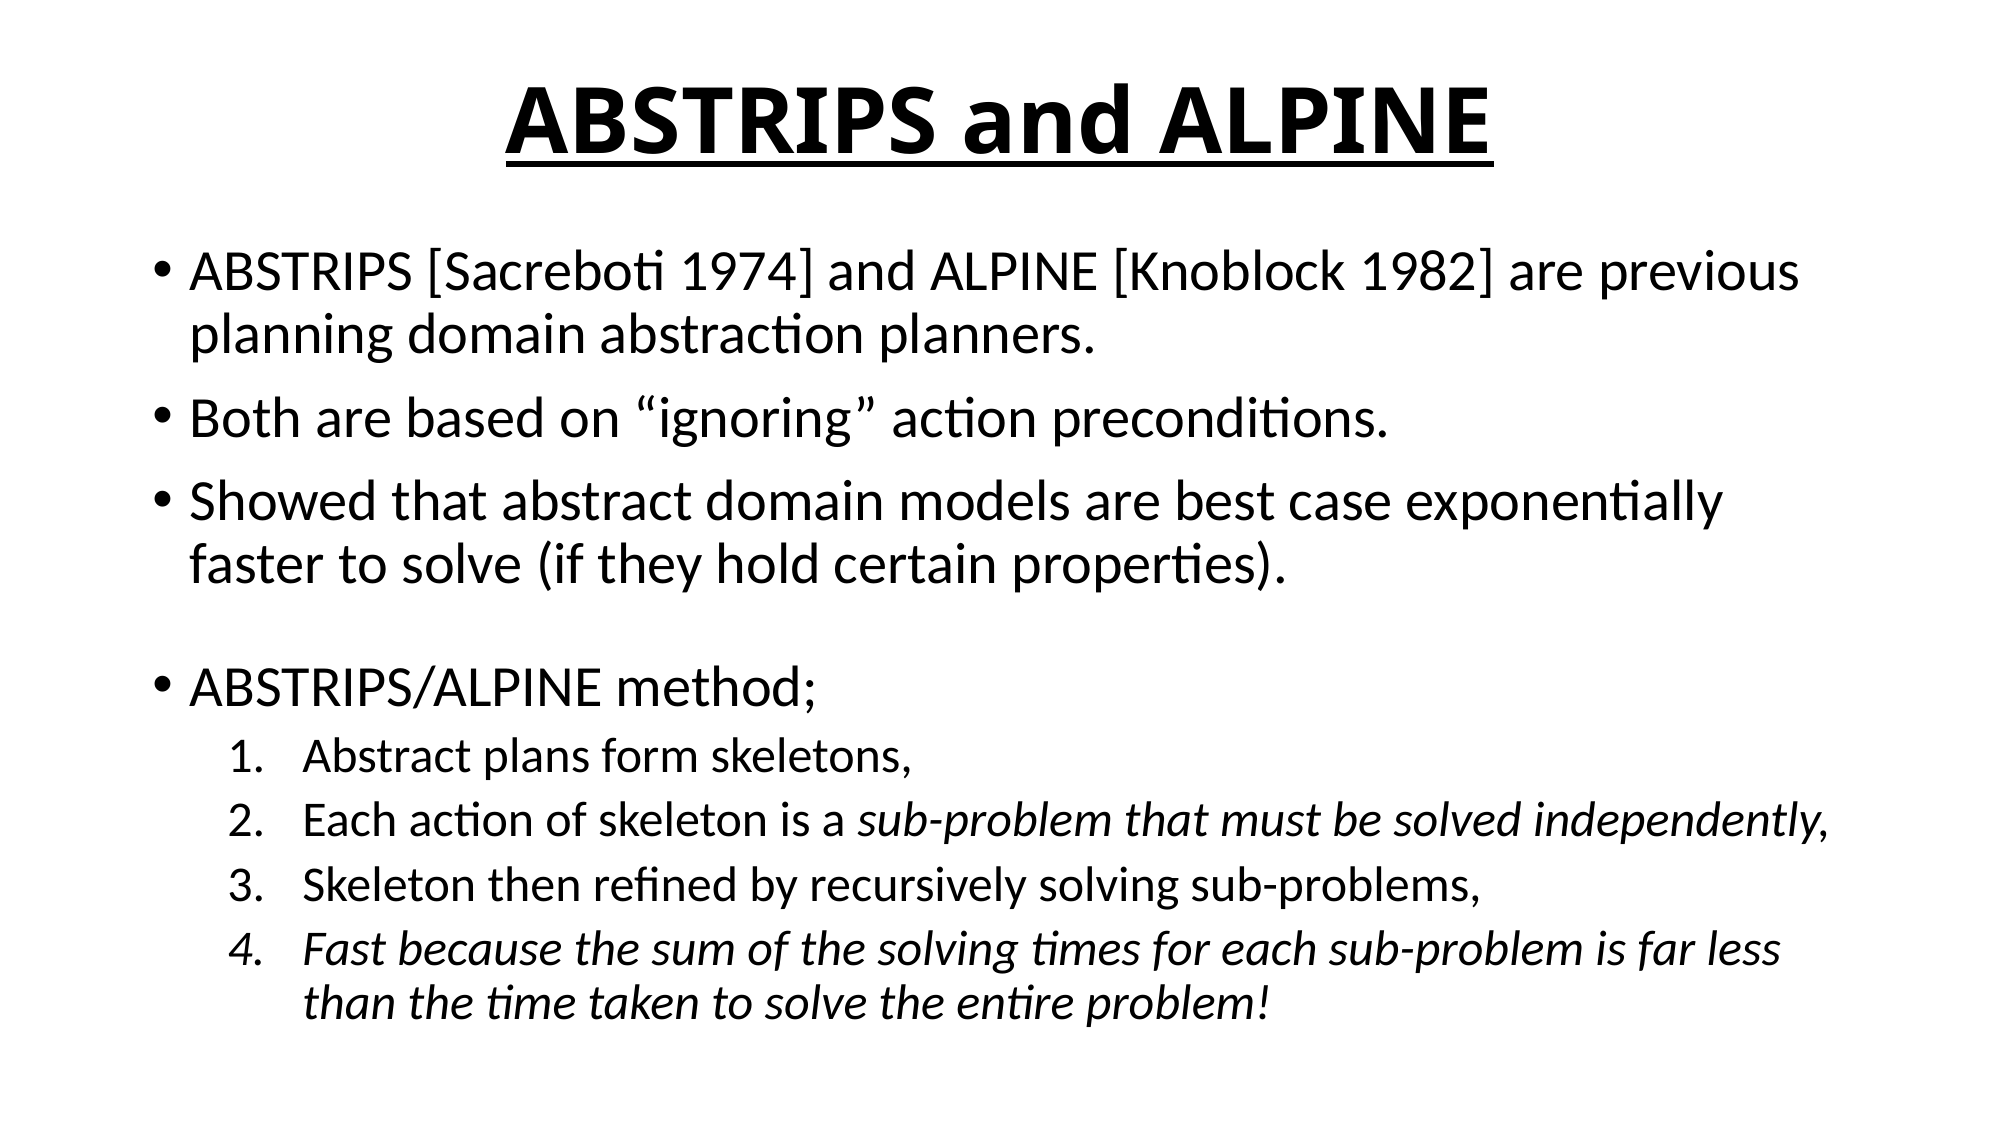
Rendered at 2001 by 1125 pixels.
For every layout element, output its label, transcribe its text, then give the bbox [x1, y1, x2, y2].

title ABSTRIPS and ALPINE [137, 15, 1863, 232]
list ABSTRIPS [Sacreboti 1974] and ALPINE [Knoblock 1982] are previous planning domain abstraction planners. Both are based on “ignoring” action preconditions. Showed that abstract domain models are best case exponentially faster to solve (if they hold certain properties). ABSTRIPS/ALPINE method; Abstract plans form skeletons, Each action of skeleton is a sub-problem that must be solved independently, Skeleton then refined by recursively solving sub-problems, Fast because the sum of the solving times for each sub-problem is far less than the time taken to solve the entire problem! [137, 232, 1863, 1050]
